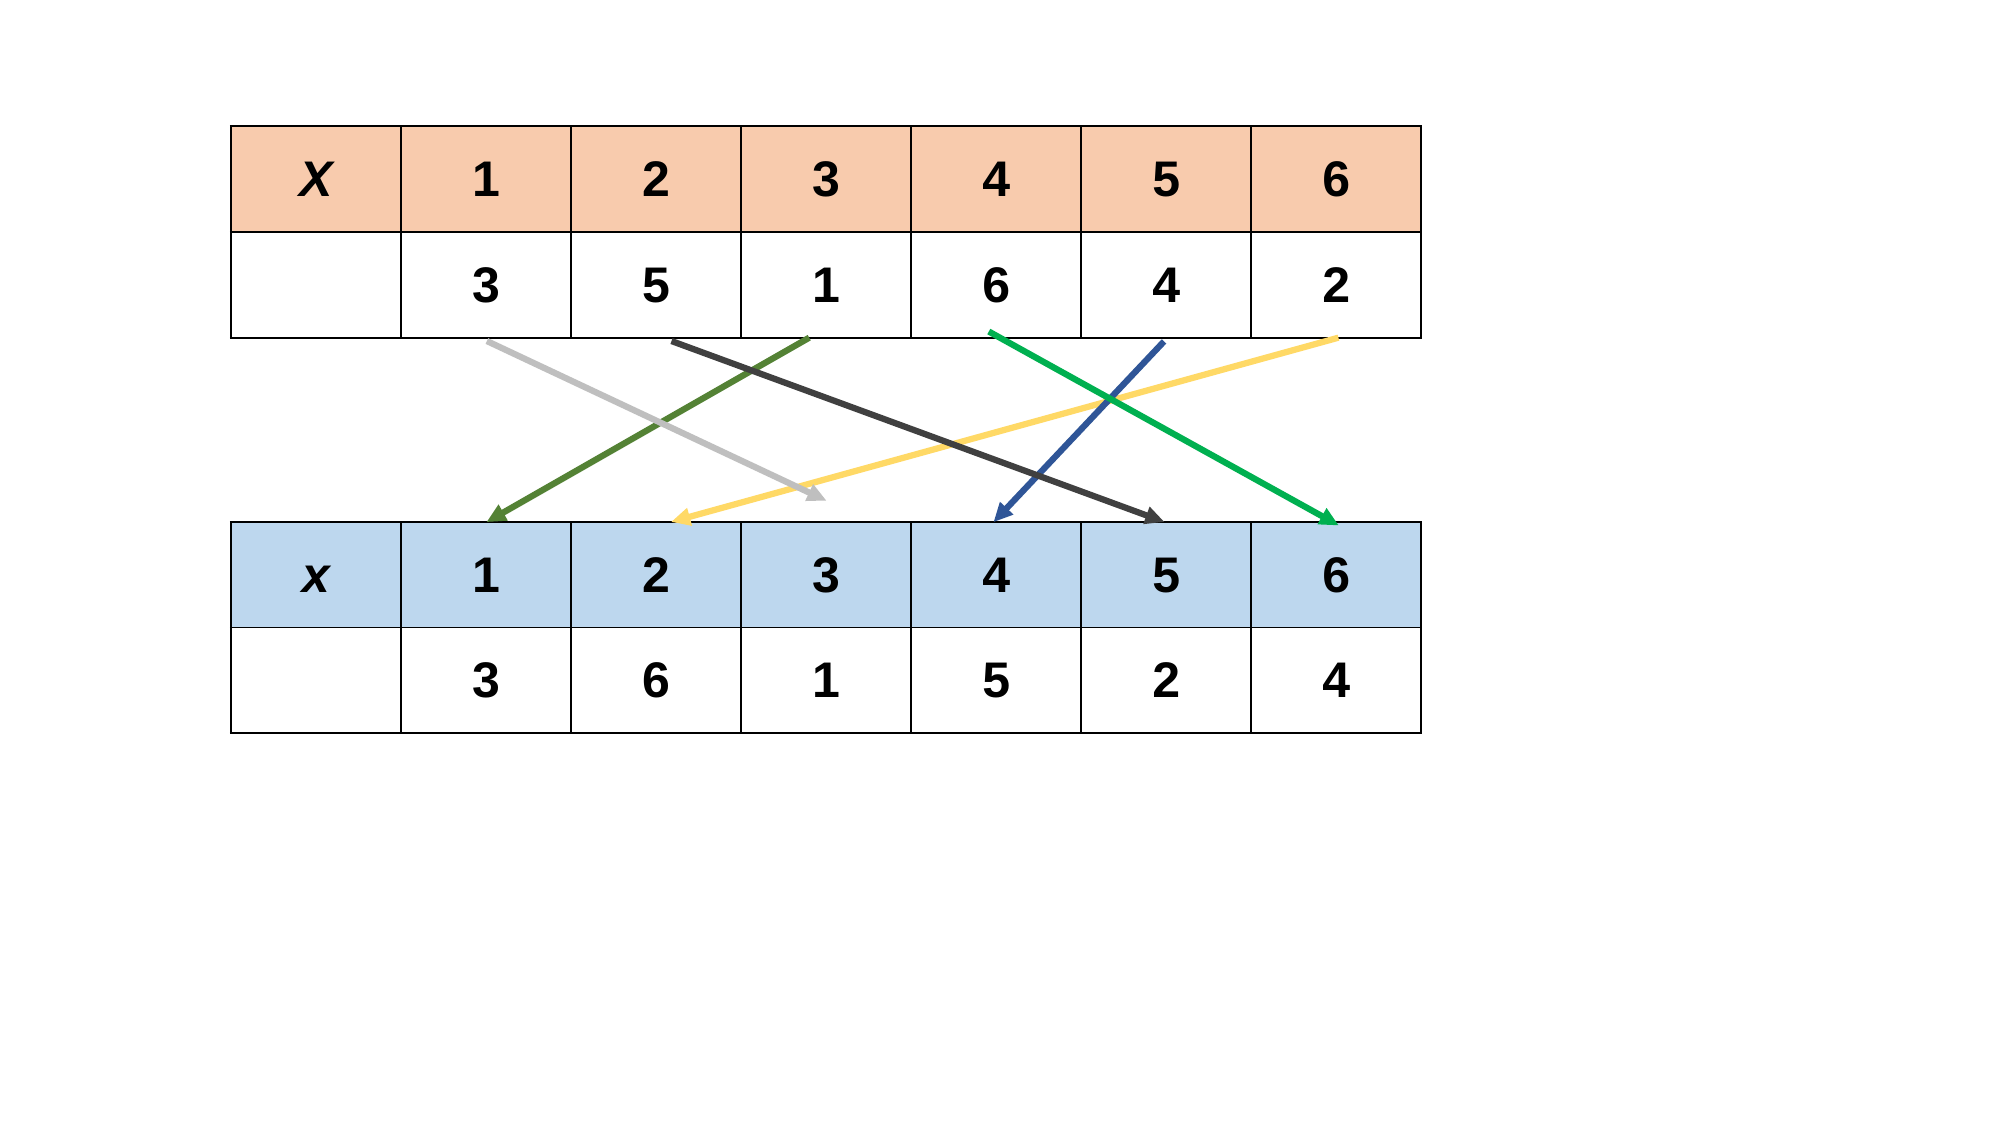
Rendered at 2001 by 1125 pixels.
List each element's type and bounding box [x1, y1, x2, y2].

text_box [486, 341, 671, 501]
text_box [486, 337, 671, 341]
text_box [486, 501, 671, 522]
text_box [671, 337, 988, 341]
text_box [988, 331, 1339, 526]
text_box [671, 341, 988, 522]
